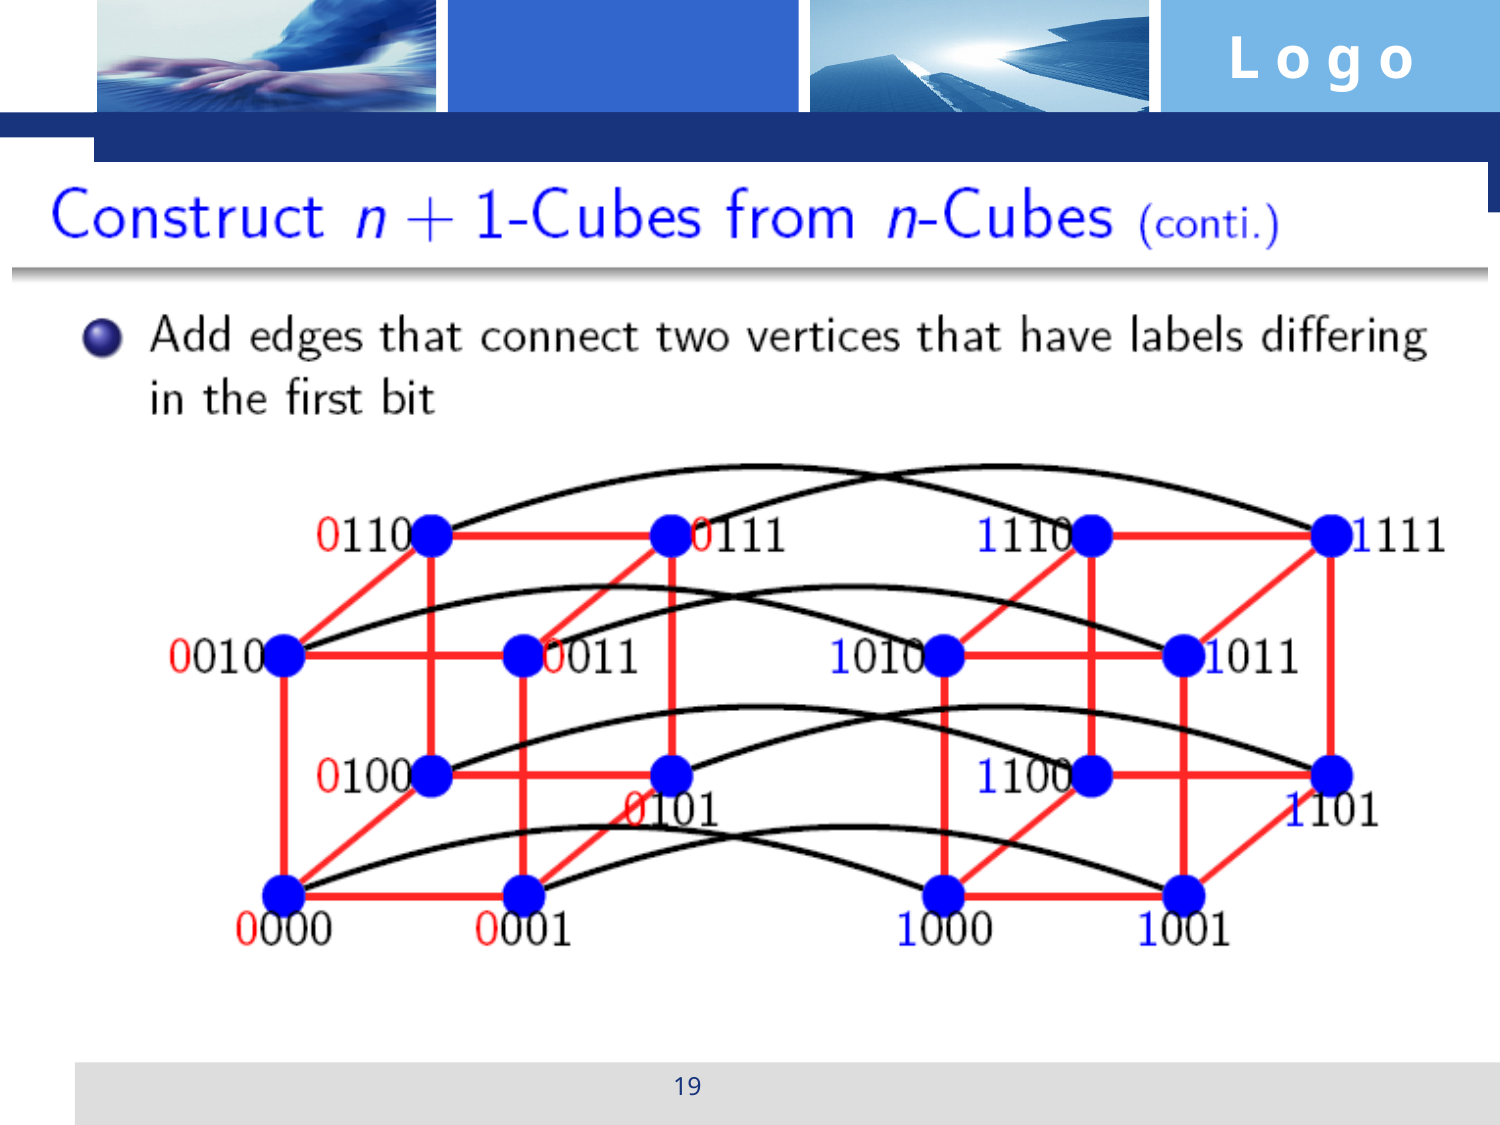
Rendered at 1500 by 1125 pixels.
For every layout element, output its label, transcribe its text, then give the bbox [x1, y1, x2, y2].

picture [97, 0, 437, 112]
picture [12, 162, 1488, 1004]
picture [810, 0, 1150, 112]
slide_number 19 [512, 1062, 863, 1116]
